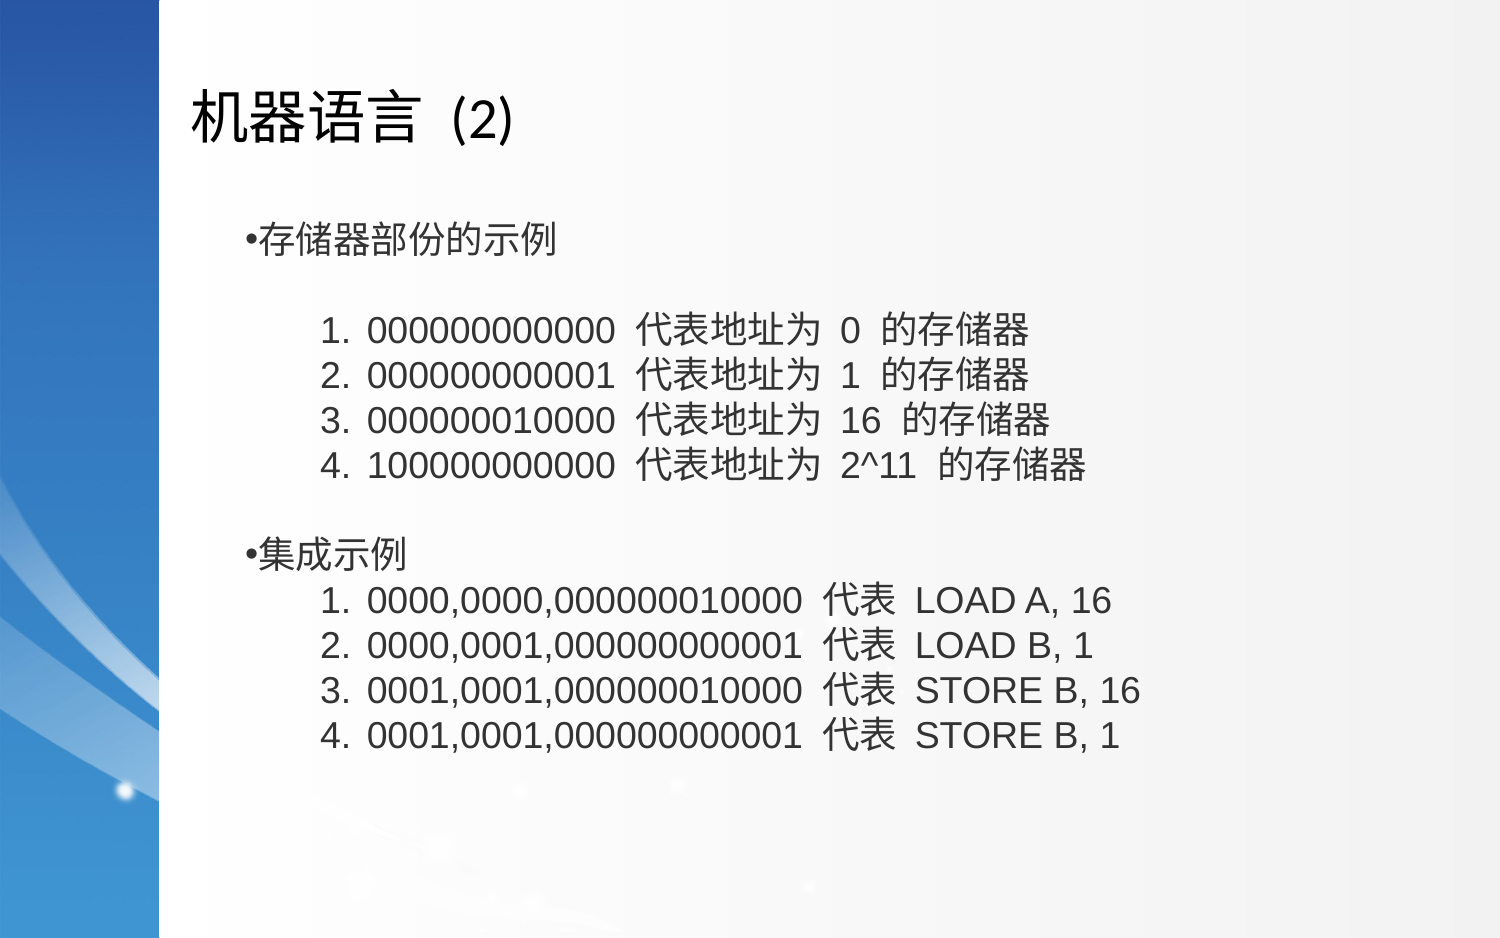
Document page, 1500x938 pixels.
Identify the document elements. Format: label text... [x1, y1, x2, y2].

text_box 存储器部份的示例 000000000000 代表地址为 0 的存储器 000000000001 代表地址为 1 的存储器 000000010000 代表地址为 16 的存储器 100000000000 代表地址为 2^11 的存储器 集成示例 0000,0000,000000010000 代表 LOAD A, 16 0000,0001,000000000001 代表 LOAD B, 1 0001,0001,000000010000 代表 STORE B, 16 0001,0001,000000000001 代表 STORE B, 1 [230, 208, 1306, 764]
picture [0, 0, 1500, 938]
text_box 机器语言 (2) [175, 37, 1336, 194]
